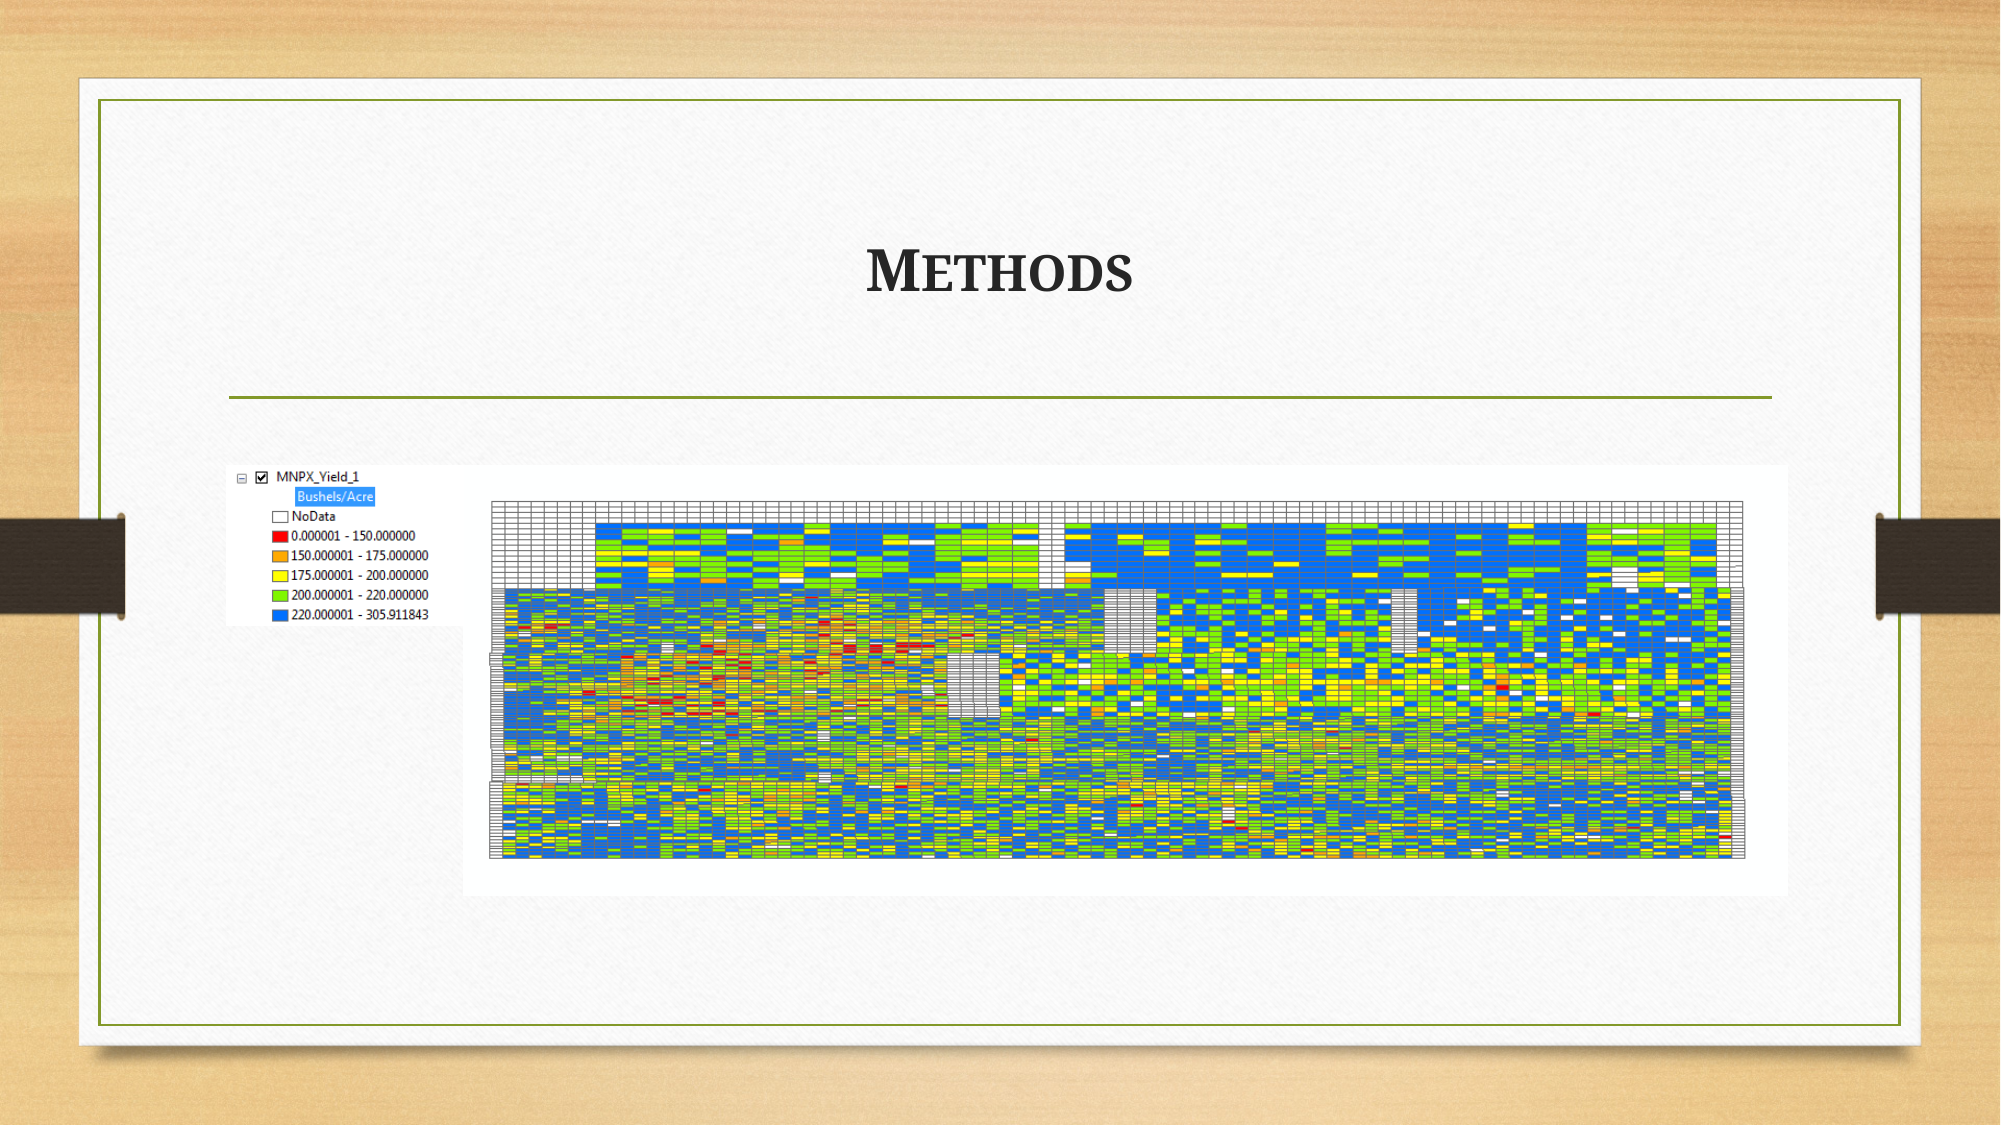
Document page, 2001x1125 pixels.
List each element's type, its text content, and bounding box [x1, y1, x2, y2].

picture [0, 0, 2001, 1125]
title METHODS [212, 161, 1788, 375]
